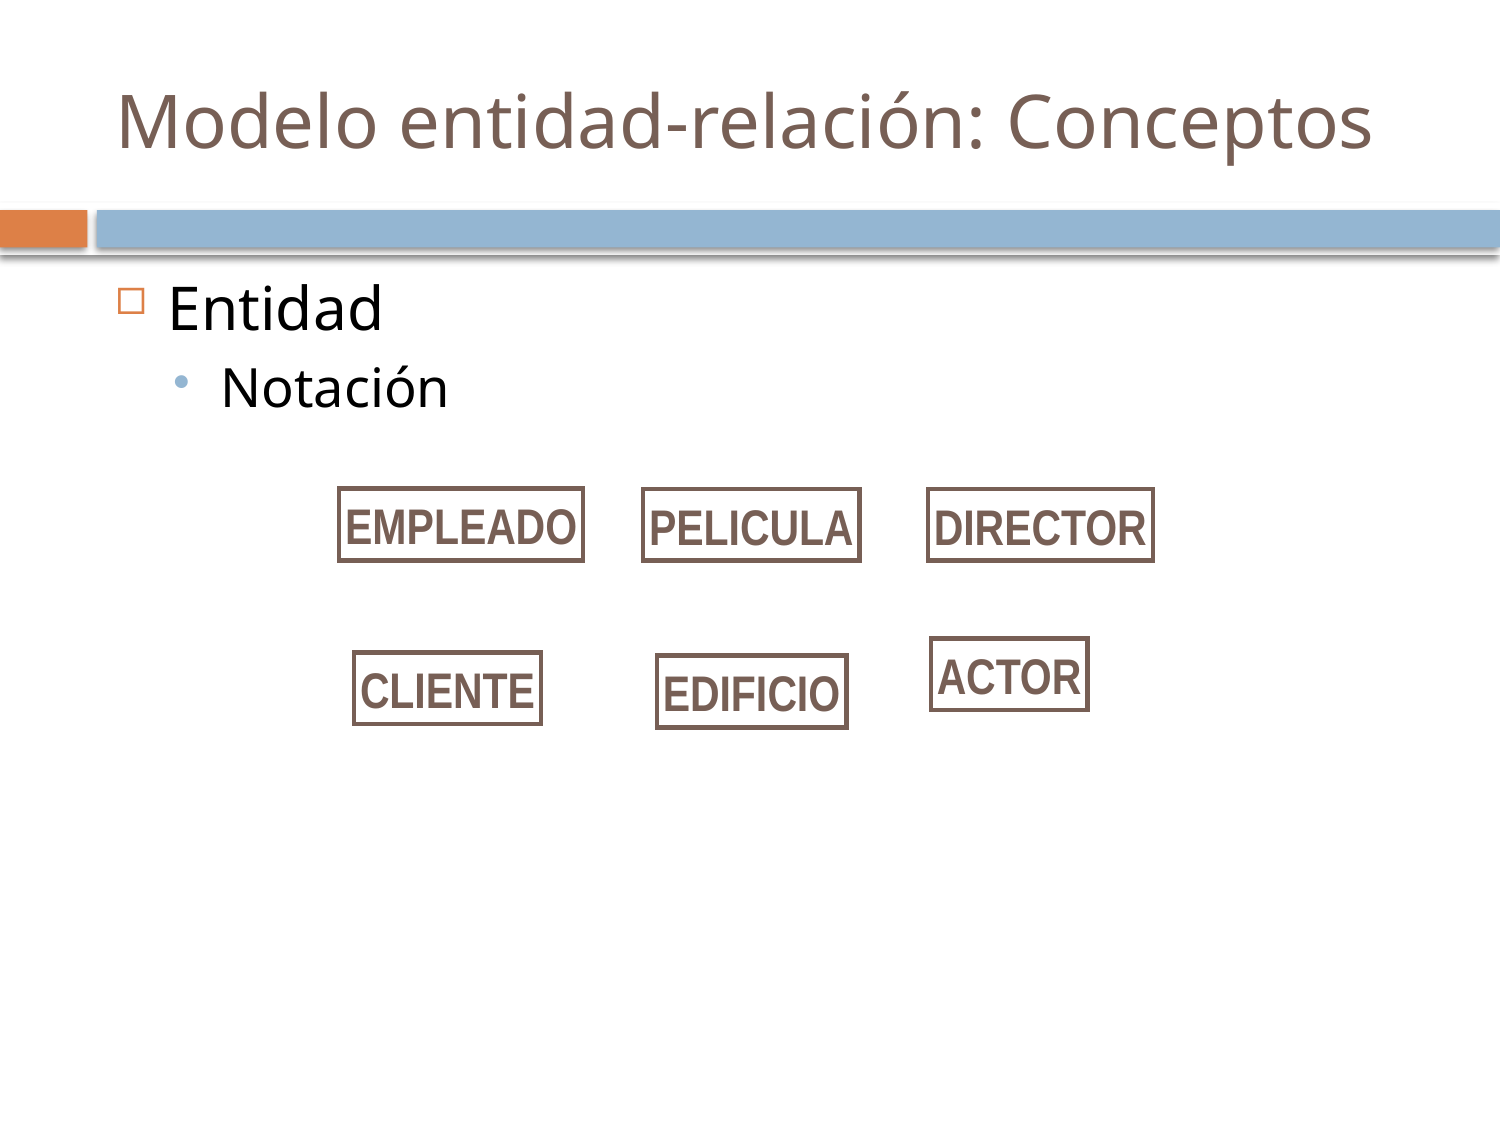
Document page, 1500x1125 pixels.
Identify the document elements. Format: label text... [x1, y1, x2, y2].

title Modelo entidad-relación: Conceptos [100, 37, 1438, 200]
list Entidad Notación [100, 262, 1438, 1071]
